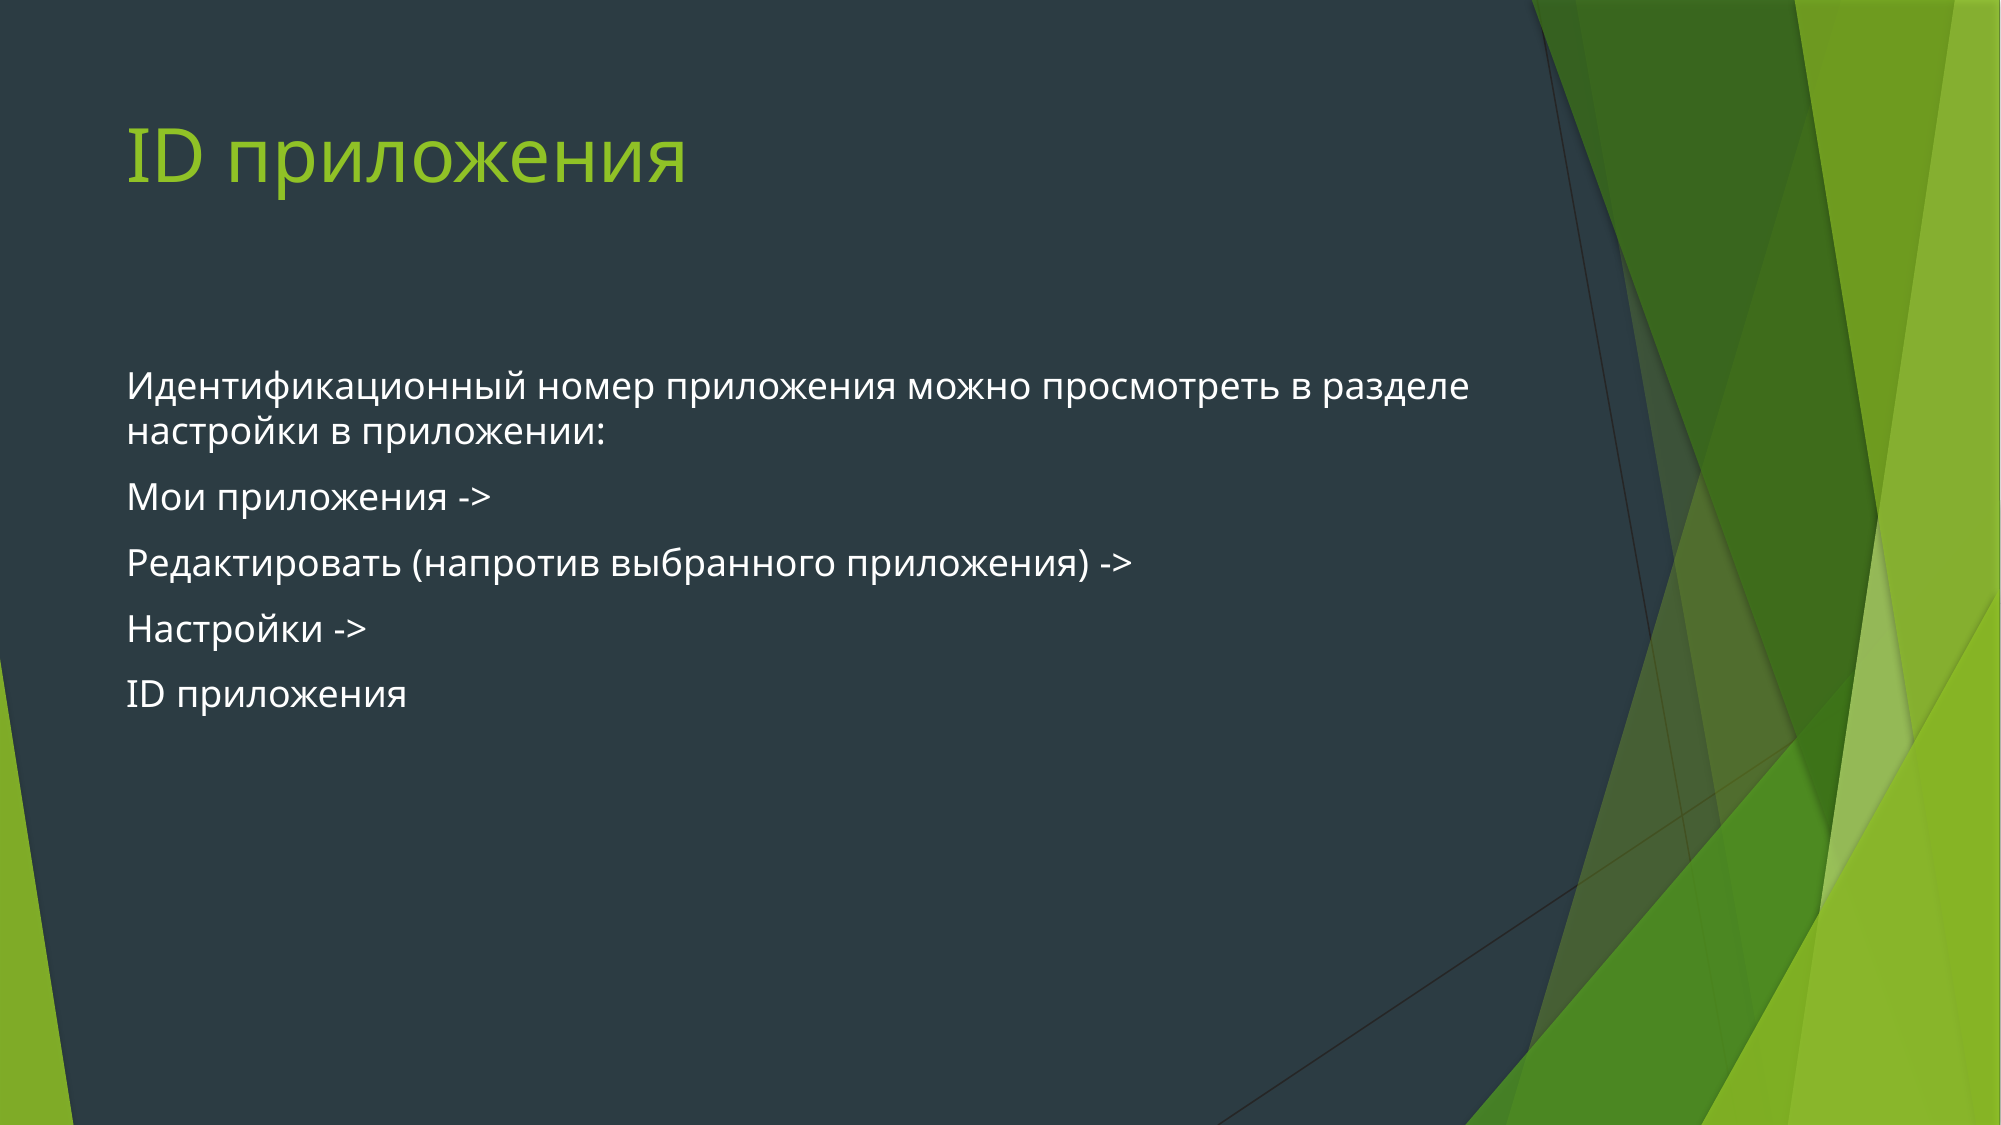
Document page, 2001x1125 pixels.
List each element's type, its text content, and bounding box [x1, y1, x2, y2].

list Идентификационный номер приложения можно просмотреть в разделе настройки в приложении: Мои приложения -> Редактировать (напротив выбранного приложения) -> Настройки -> ID приложения [111, 354, 1522, 992]
title ID приложения [111, 99, 1522, 317]
